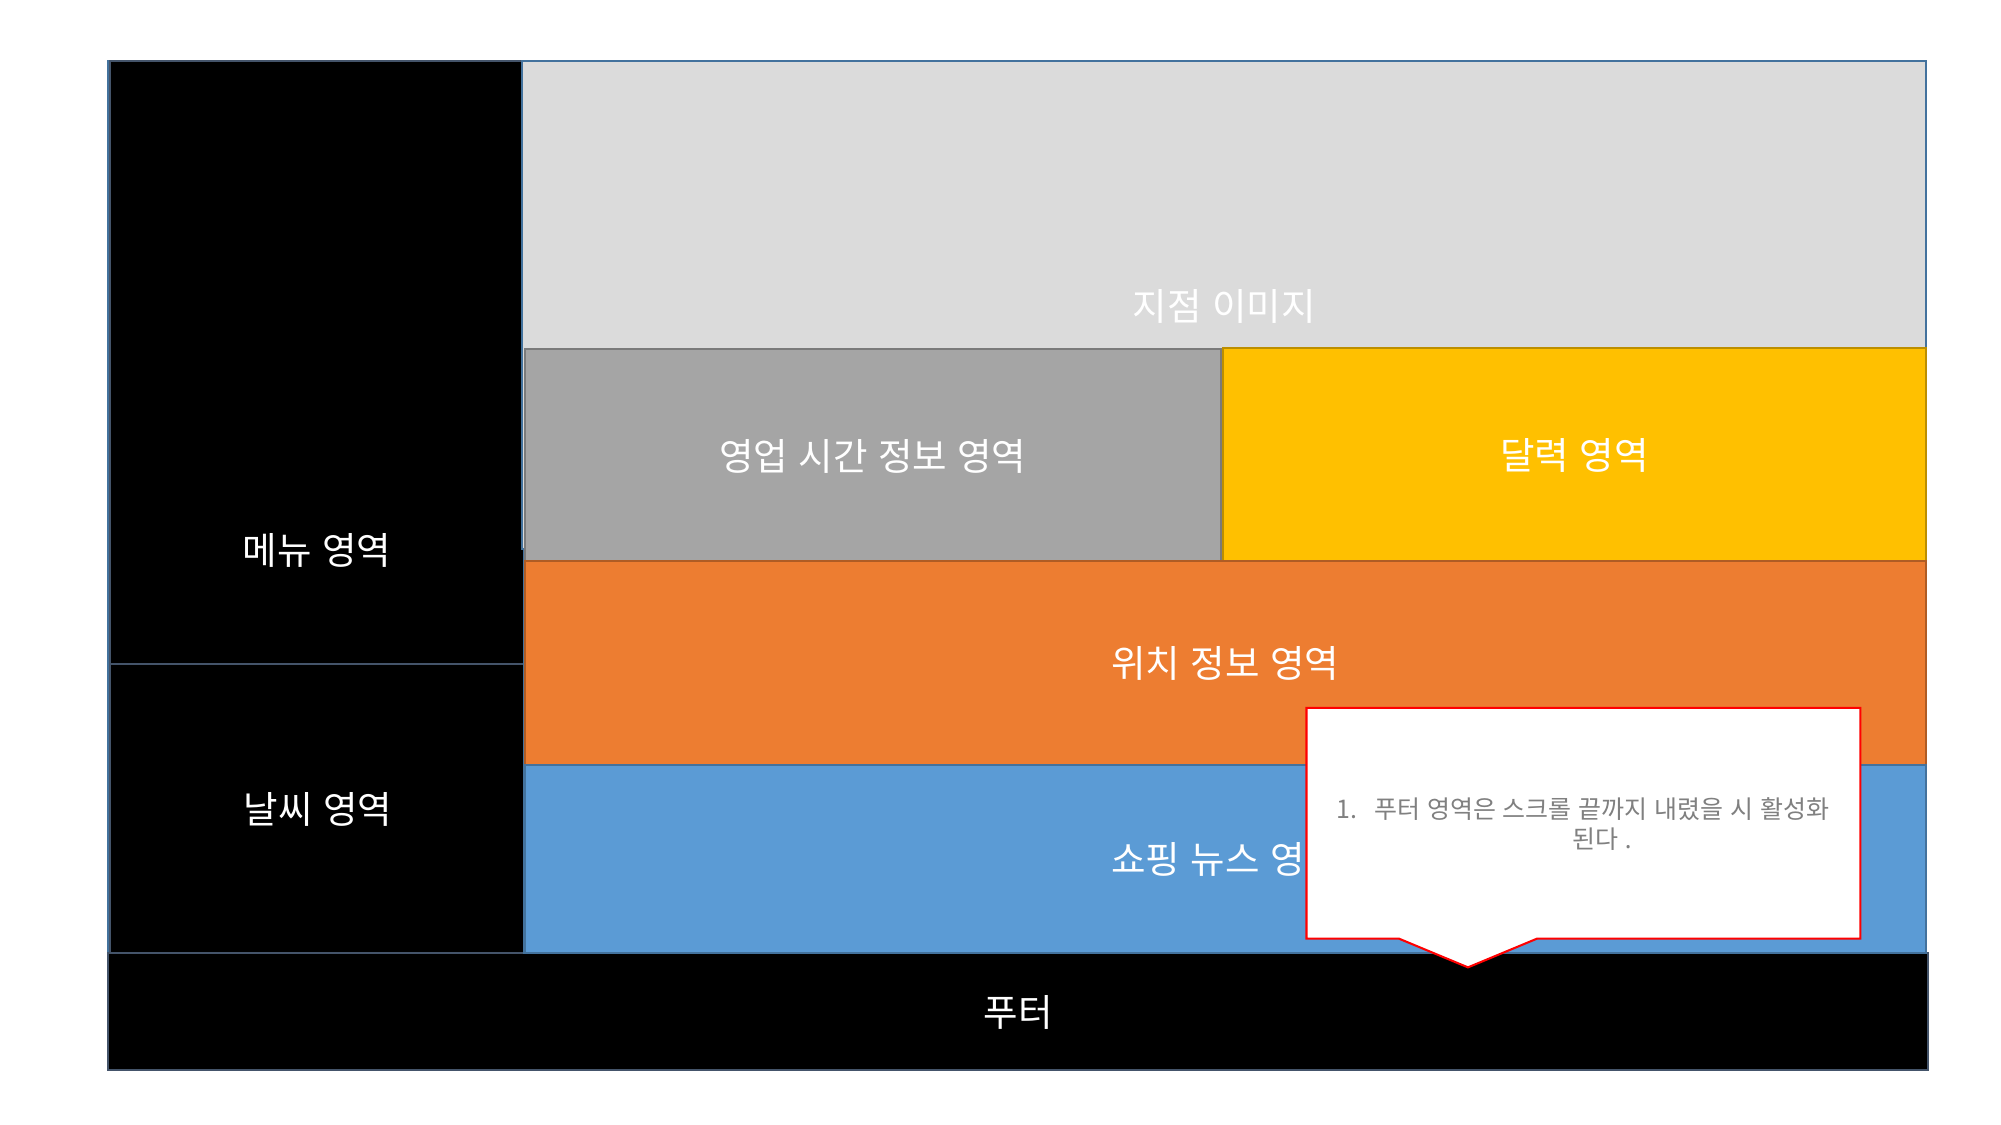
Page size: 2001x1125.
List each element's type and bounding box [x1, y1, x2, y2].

text_box [107, 61, 1929, 1071]
text_box [524, 347, 1927, 953]
